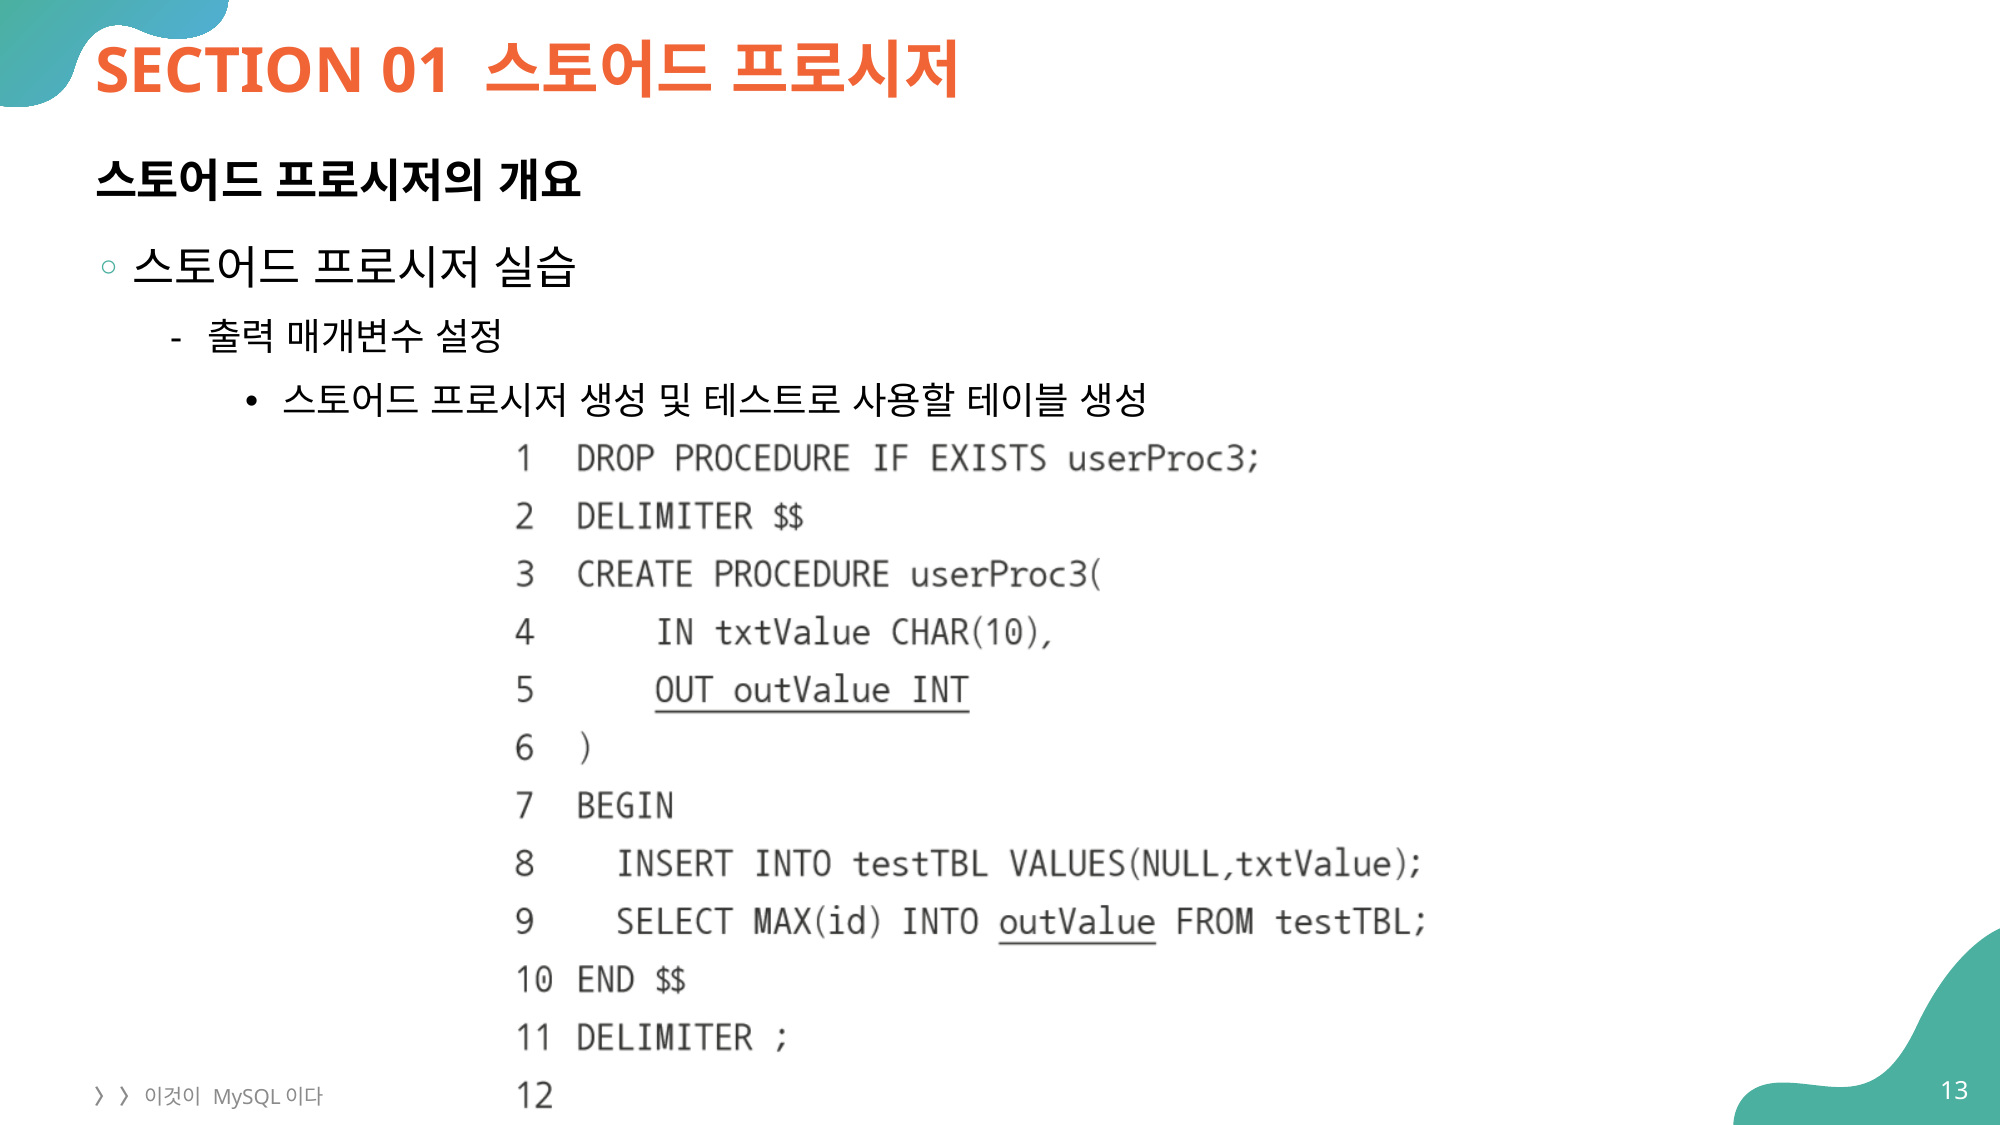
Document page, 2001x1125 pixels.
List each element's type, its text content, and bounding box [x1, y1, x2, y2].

picture [512, 434, 1439, 1112]
footer 〉 〉 이것이 MySQL이다 [79, 1078, 755, 1114]
list 스토어드 프로시저의 개요 스토어드 프로시저 실습 출력 매개변수 설정 스토어드 프로시저 생성 및 테스트로 사용할 테이블 생성 [79, 133, 1931, 1062]
slide_number 13 [1917, 1061, 1984, 1122]
title SECTION 01 스토어드 프로시저 [79, 17, 1931, 128]
